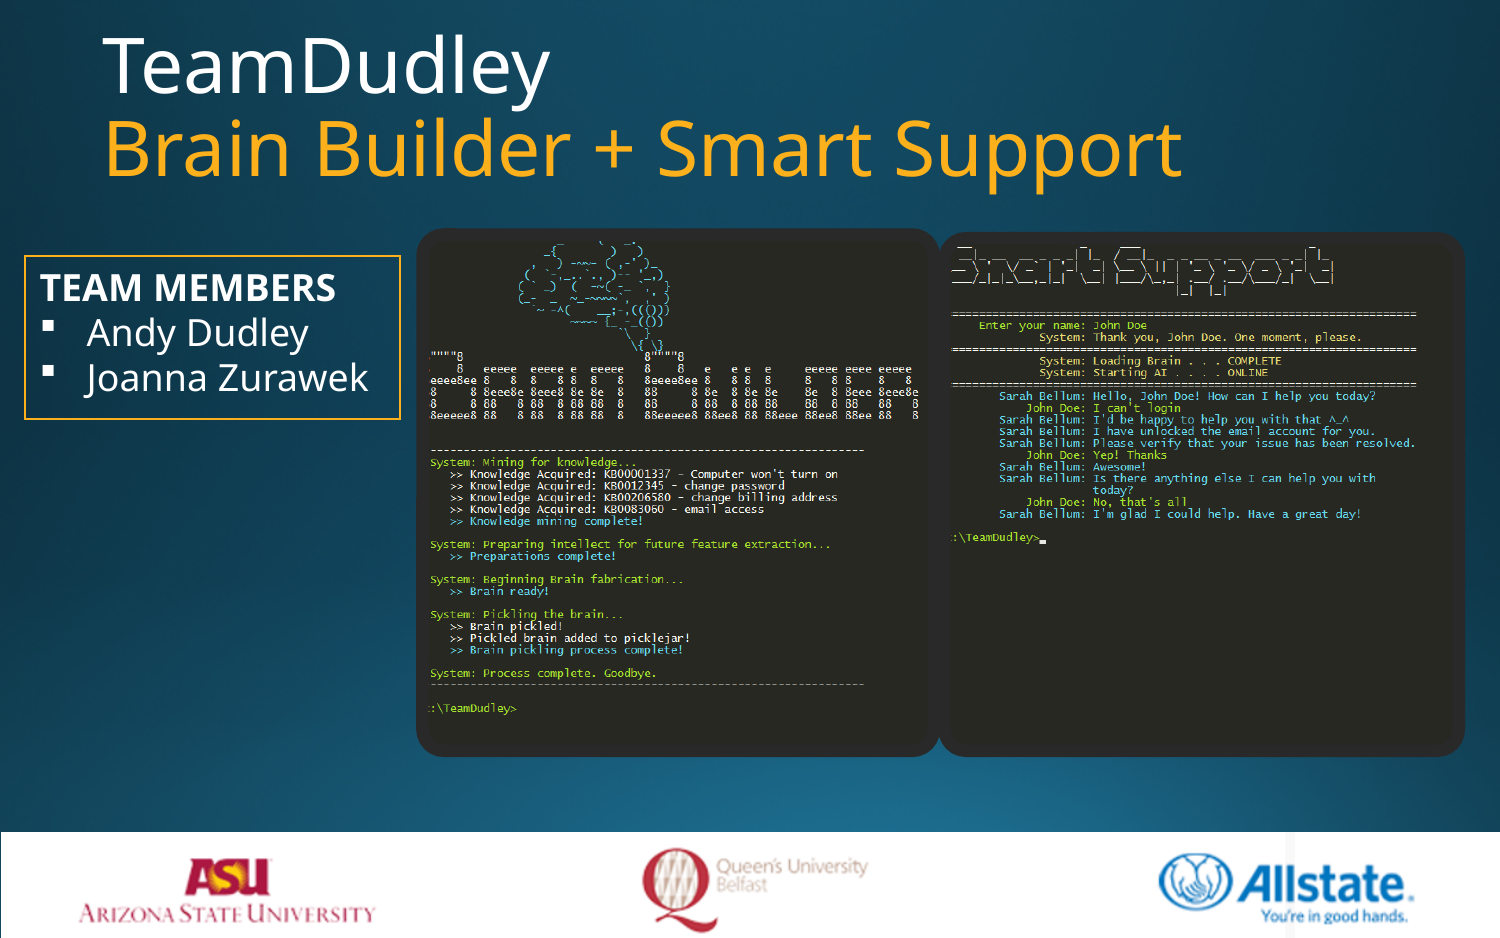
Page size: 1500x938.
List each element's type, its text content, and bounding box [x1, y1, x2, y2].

title TeamDudley Brain Builder + Smart Support [87, 19, 1382, 201]
picture [0, 0, 1500, 938]
text_box TEAM MEMBERS Andy Dudley Joanna Zurawek [24, 255, 401, 420]
